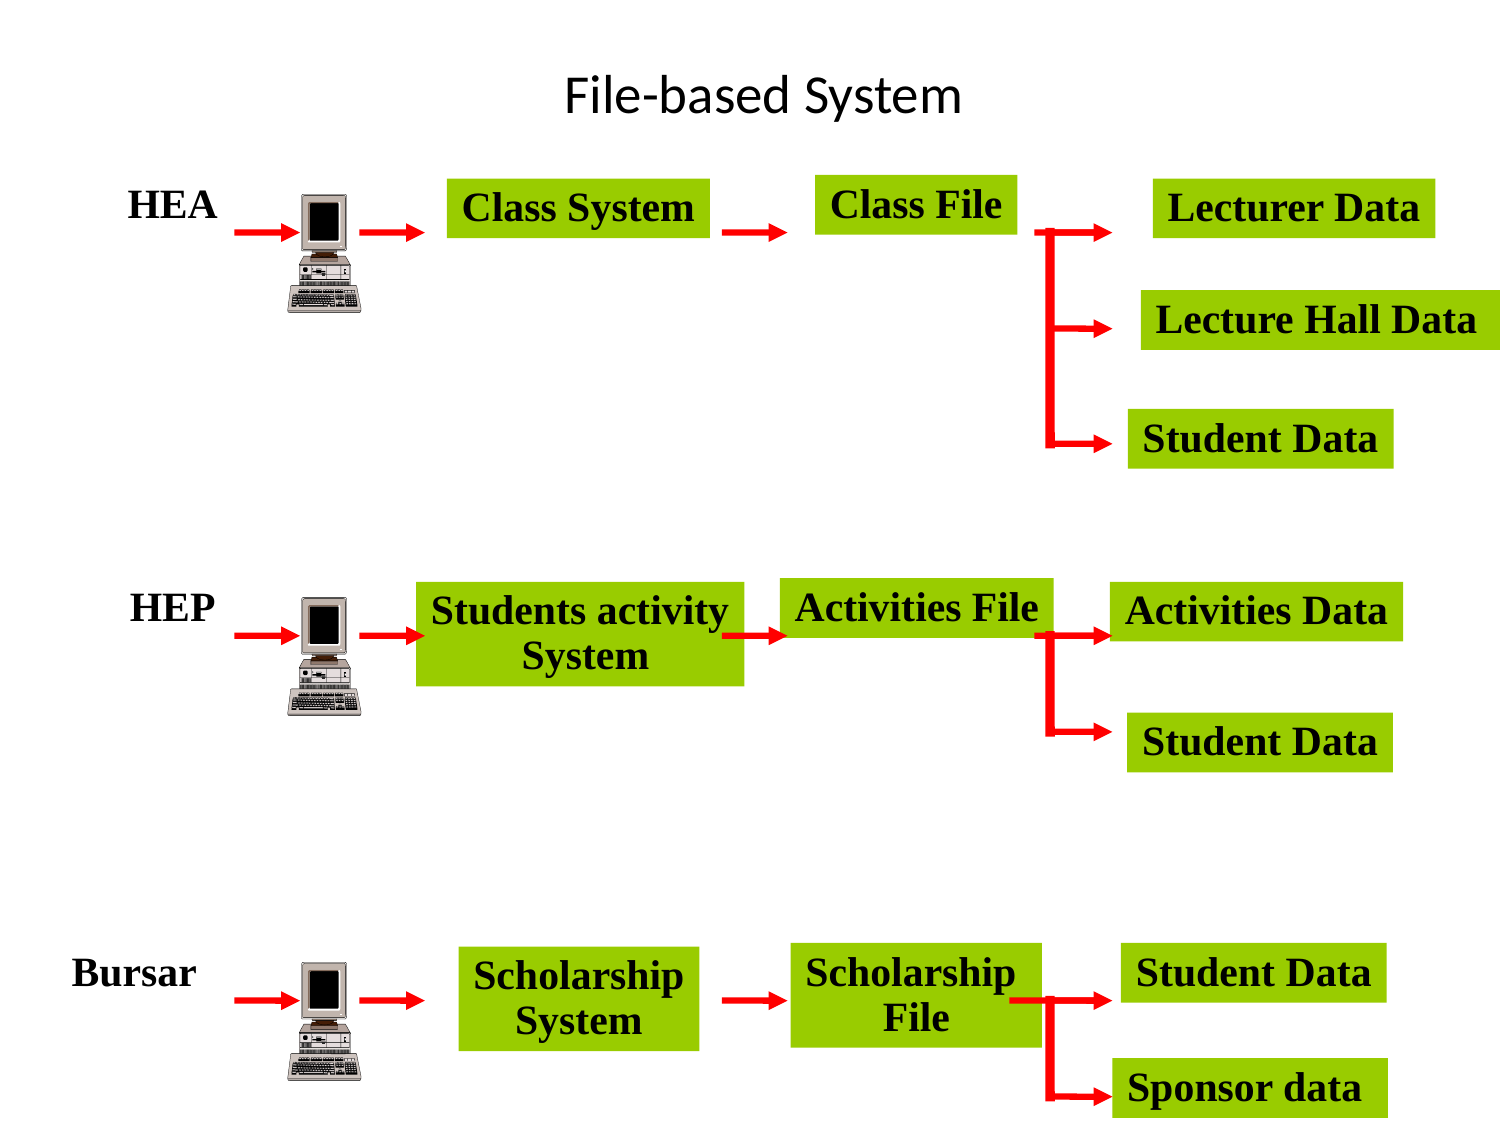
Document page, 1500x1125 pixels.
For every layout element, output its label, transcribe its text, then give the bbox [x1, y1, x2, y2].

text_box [56, 174, 1500, 1119]
title File-based System [125, 50, 1404, 132]
